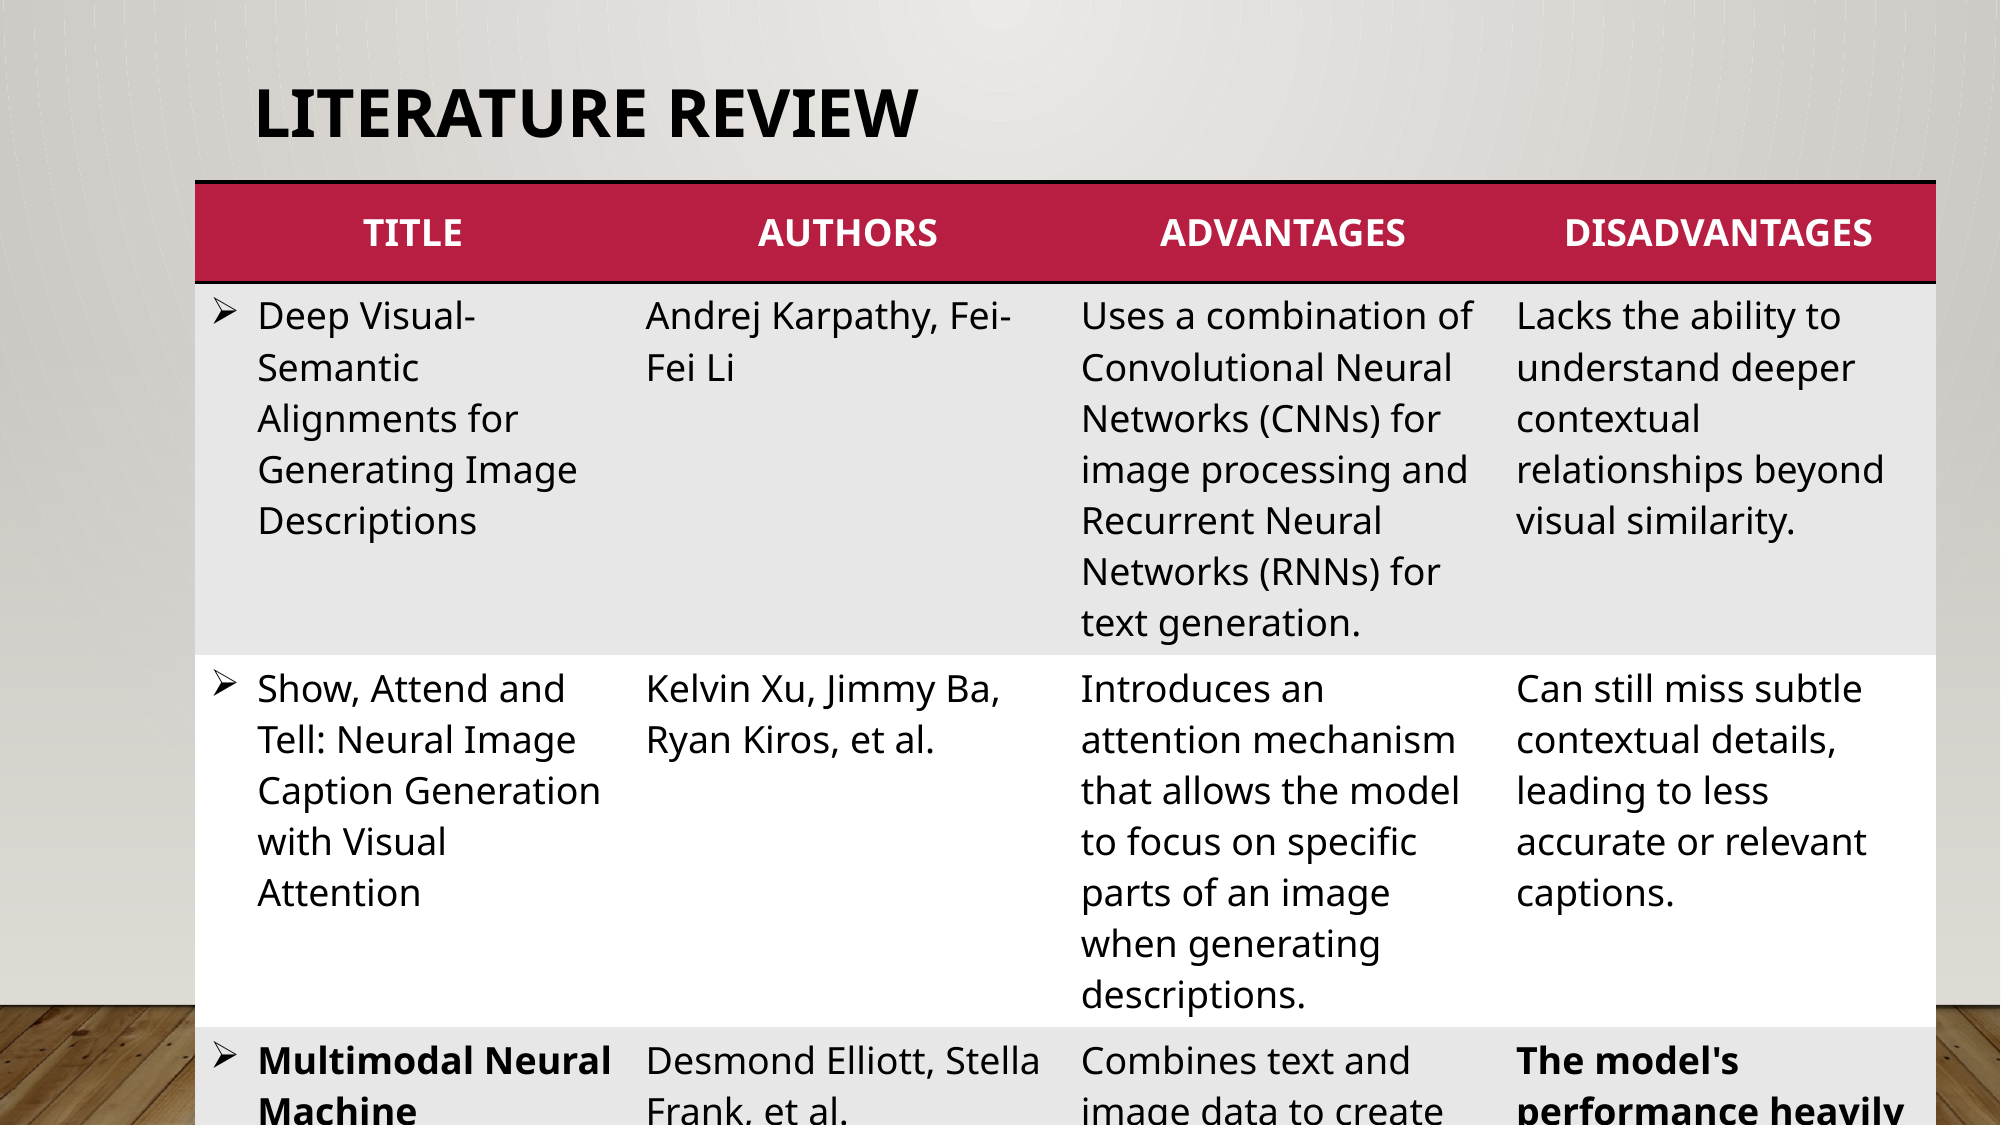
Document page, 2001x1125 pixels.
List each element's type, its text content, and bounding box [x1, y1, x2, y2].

table_cell Kelvin Xu, Jimmy Ba, Ryan Kiros, et al. [631, 655, 1066, 1027]
table_cell Combines text and image data to create more contextually aware translations. [1066, 1027, 1501, 1125]
table_header DISADVANTAGES [1501, 184, 1936, 281]
table_cell Uses a combination of Convolutional Neural Networks (CNNs) for image processing and Recurrent Neural Networks (RNNs) for text generation. [1066, 284, 1501, 655]
table_cell Can still miss subtle contextual details, leading to less accurate or relevant captions. [1501, 655, 1936, 1027]
picture [0, 1005, 195, 1125]
table_header TITLE [195, 184, 631, 281]
title Literature review [238, 72, 1814, 180]
table_header AUTHORS [631, 184, 1066, 281]
table_cell Andrej Karpathy, Fei-Fei Li [631, 284, 1066, 655]
table_header ADVANTAGES [1066, 184, 1501, 281]
table_cell The model's performance heavily relies on the availability and quality of the visual data. [1501, 1027, 1936, 1125]
table_cell Multimodal Neural Machine Translation with Image Guidance [195, 1027, 631, 1125]
table_cell Desmond Elliott, Stella Frank, et al. [631, 1027, 1066, 1125]
table_cell Show, Attend and Tell: Neural Image Caption Generation with Visual Attention [195, 655, 631, 1027]
table_cell Deep Visual-Semantic Alignments for Generating Image Descriptions [195, 284, 631, 655]
table_cell Introduces an attention mechanism that allows the model to focus on specific parts of an image when generating descriptions. [1066, 655, 1501, 1027]
table_cell Lacks the ability to understand deeper contextual relationships beyond visual similarity. [1501, 284, 1936, 655]
picture [1936, 1005, 2000, 1125]
